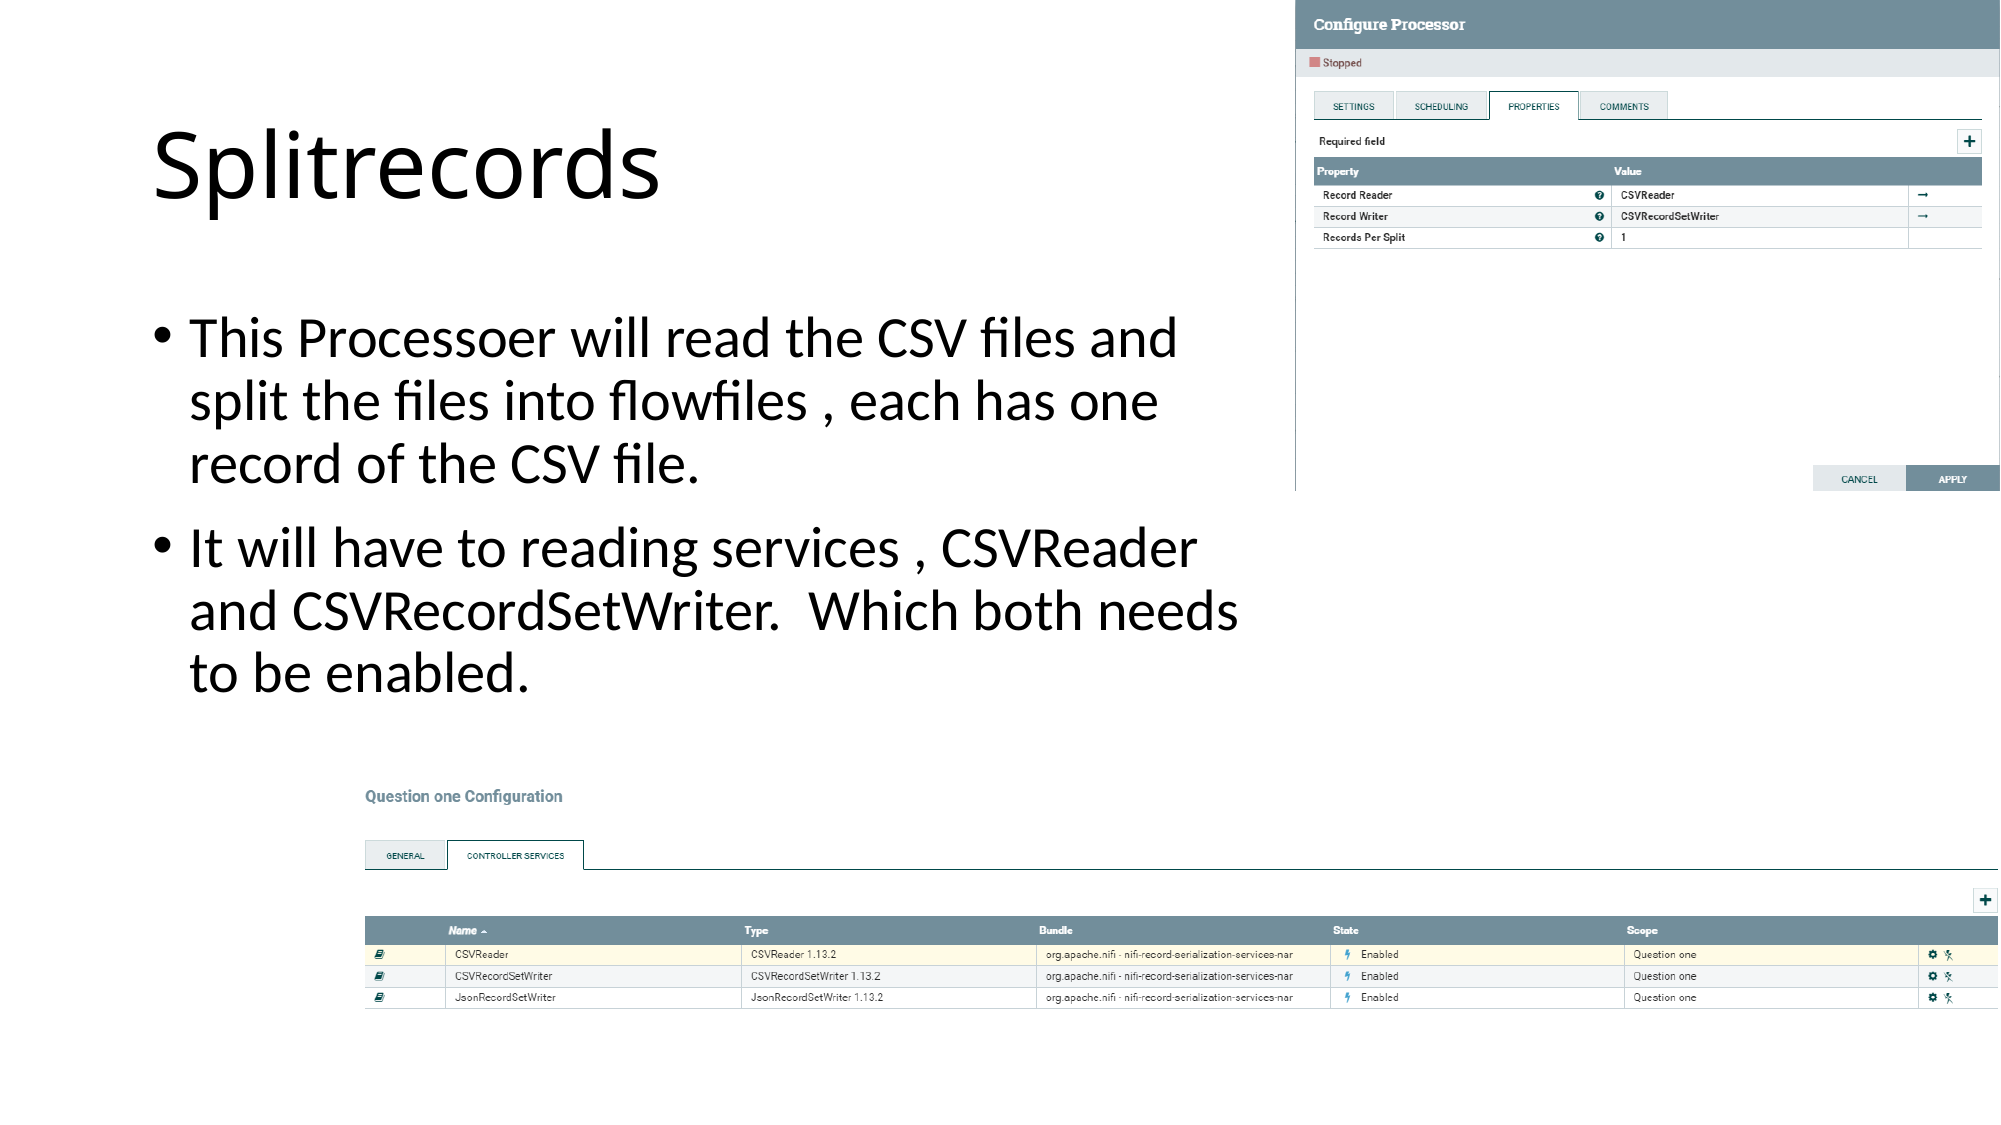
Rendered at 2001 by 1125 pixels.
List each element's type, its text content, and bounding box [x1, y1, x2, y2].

title Splitrecords [137, 59, 1295, 278]
list This Processoer will read the CSV files and split the files into flowfiles , each has one record of the CSV file. It will have to reading services , CSVReader and CSVRecordSetWriter. Which both needs to be enabled. [137, 299, 1273, 1014]
picture [1295, 0, 2000, 491]
picture [365, 788, 2000, 1014]
